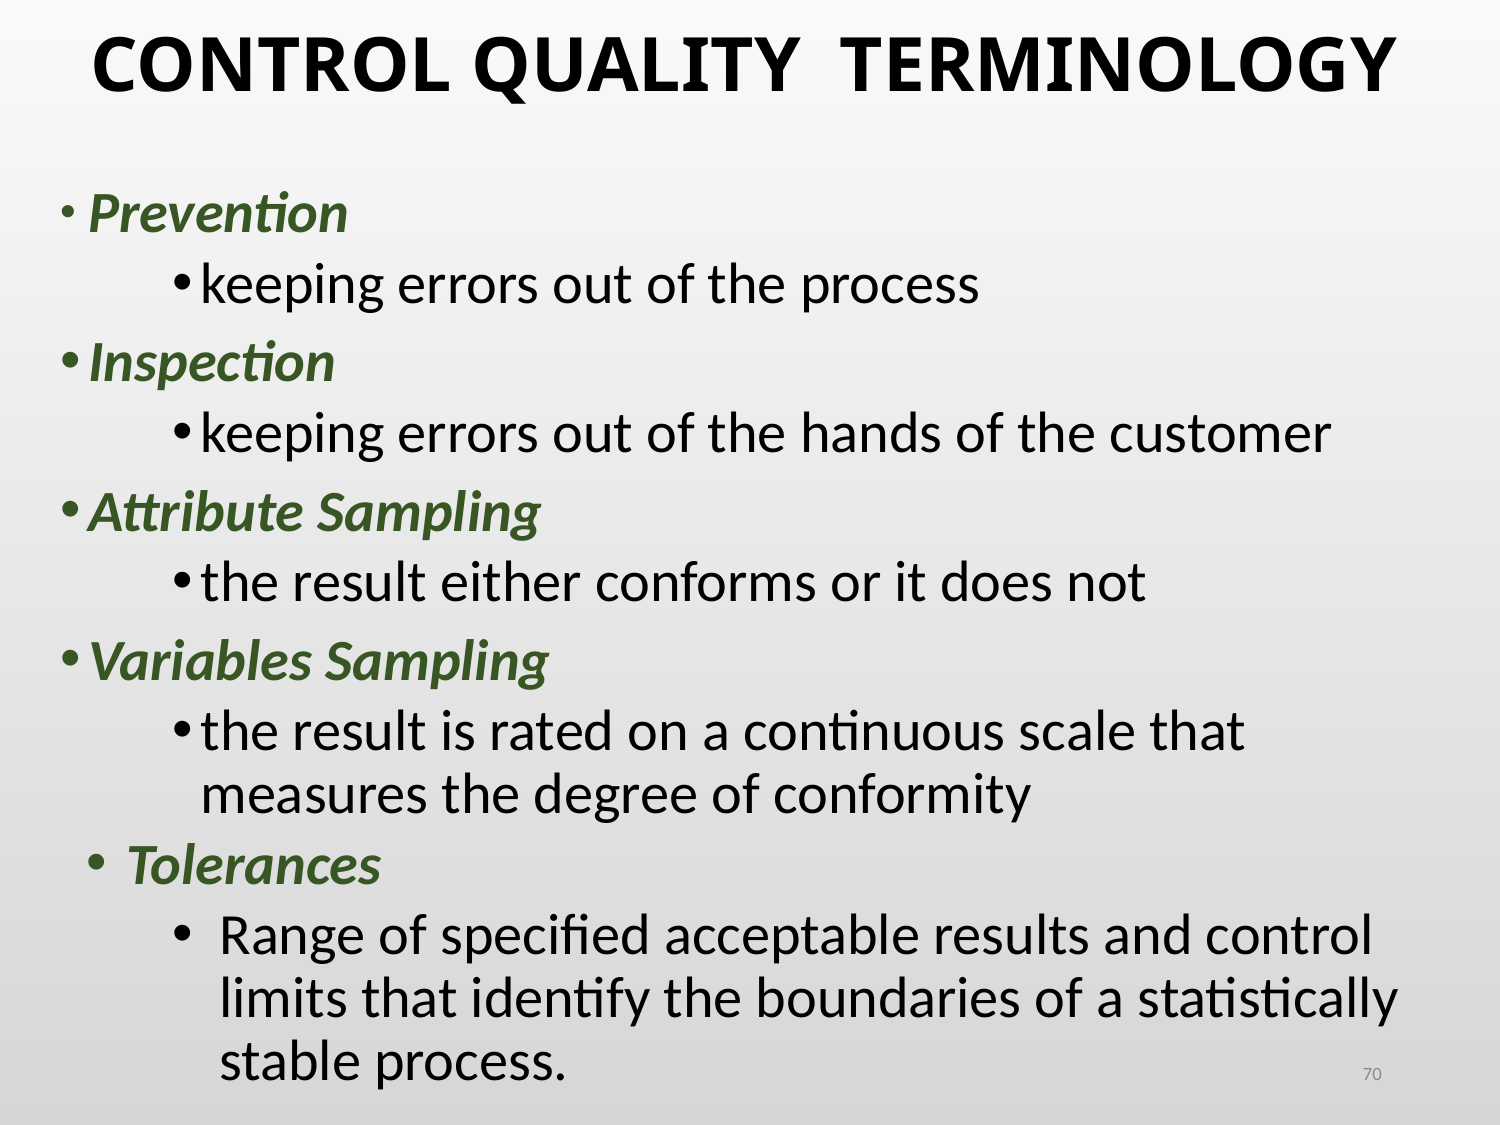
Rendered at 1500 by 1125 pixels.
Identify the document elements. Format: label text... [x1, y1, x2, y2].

slide_number 70 [1059, 1042, 1397, 1103]
title CONTROL QUALITY TERMINOLOGY [50, 12, 1438, 123]
list Prevention keeping errors out of the process Inspection keeping errors out of the hands of the customer Attribute Sampling the result either conforms or it does not Variables Sampling the result is rated on a continuous scale that measures the degree of conformity Tolerances Range of specified acceptable results and control limits that identify the boundaries of a statistically stable process. [45, 174, 1471, 1125]
